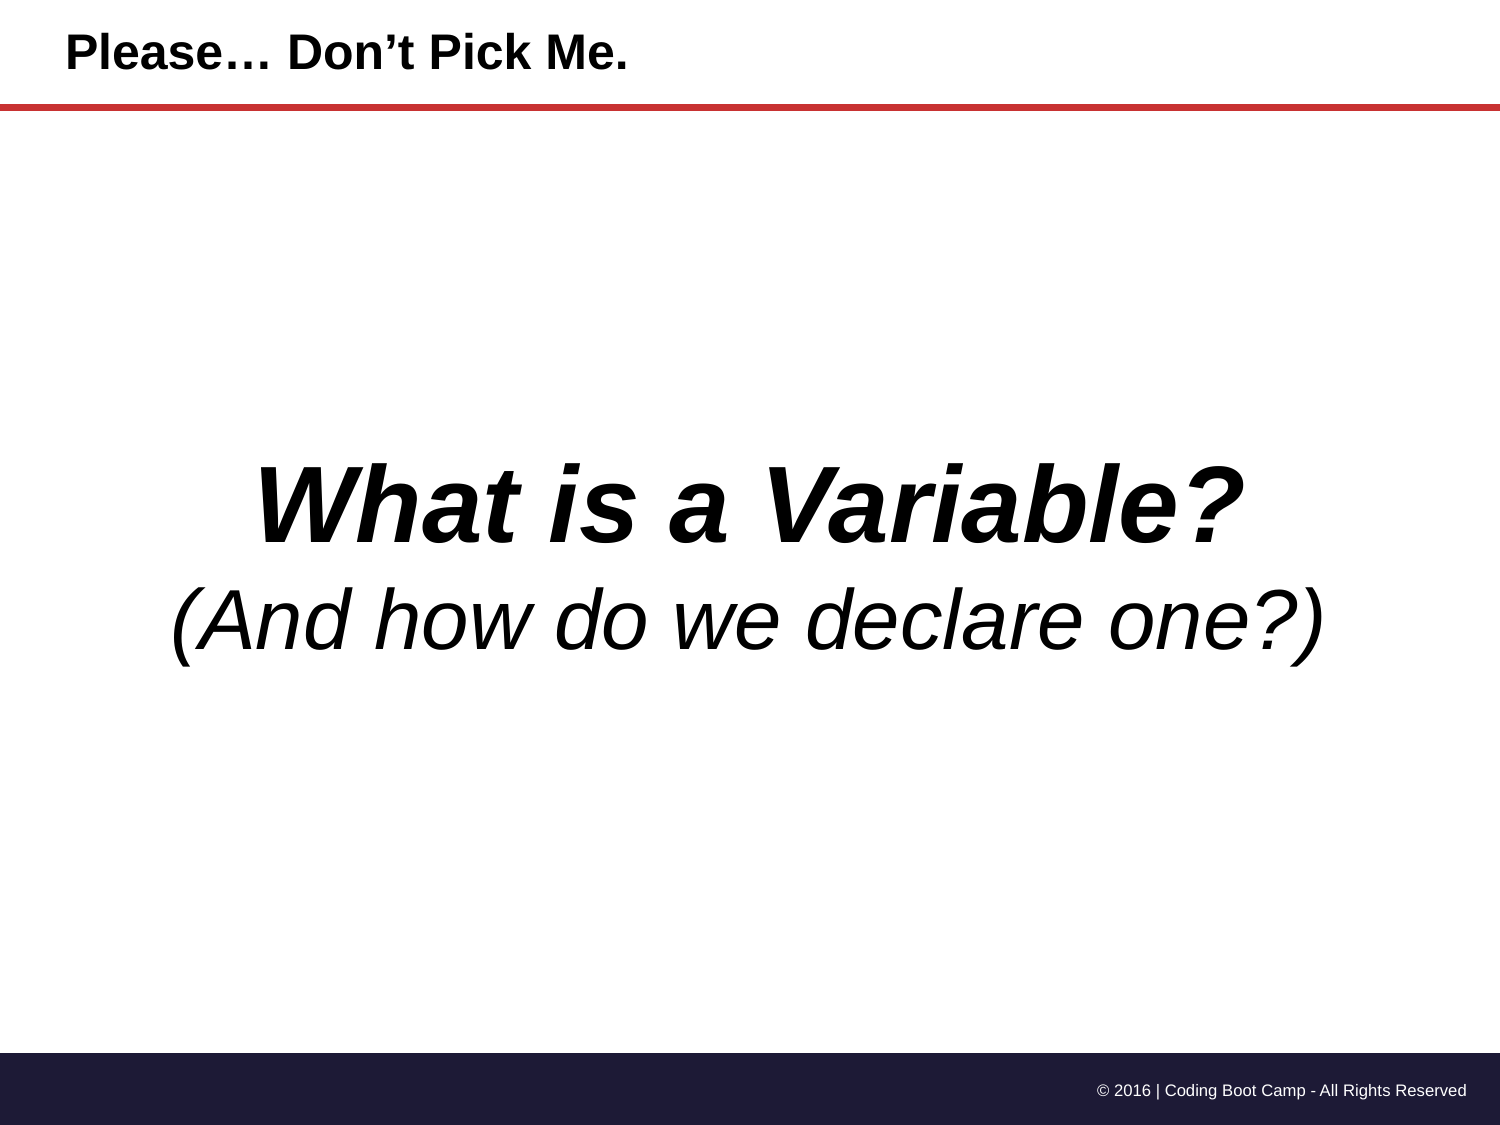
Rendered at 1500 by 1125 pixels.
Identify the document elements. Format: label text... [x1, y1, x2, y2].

text_box What is a Variable? (And how do we declare one?) [50, 425, 1450, 675]
title Please… Don’t Pick Me. [50, 0, 948, 108]
